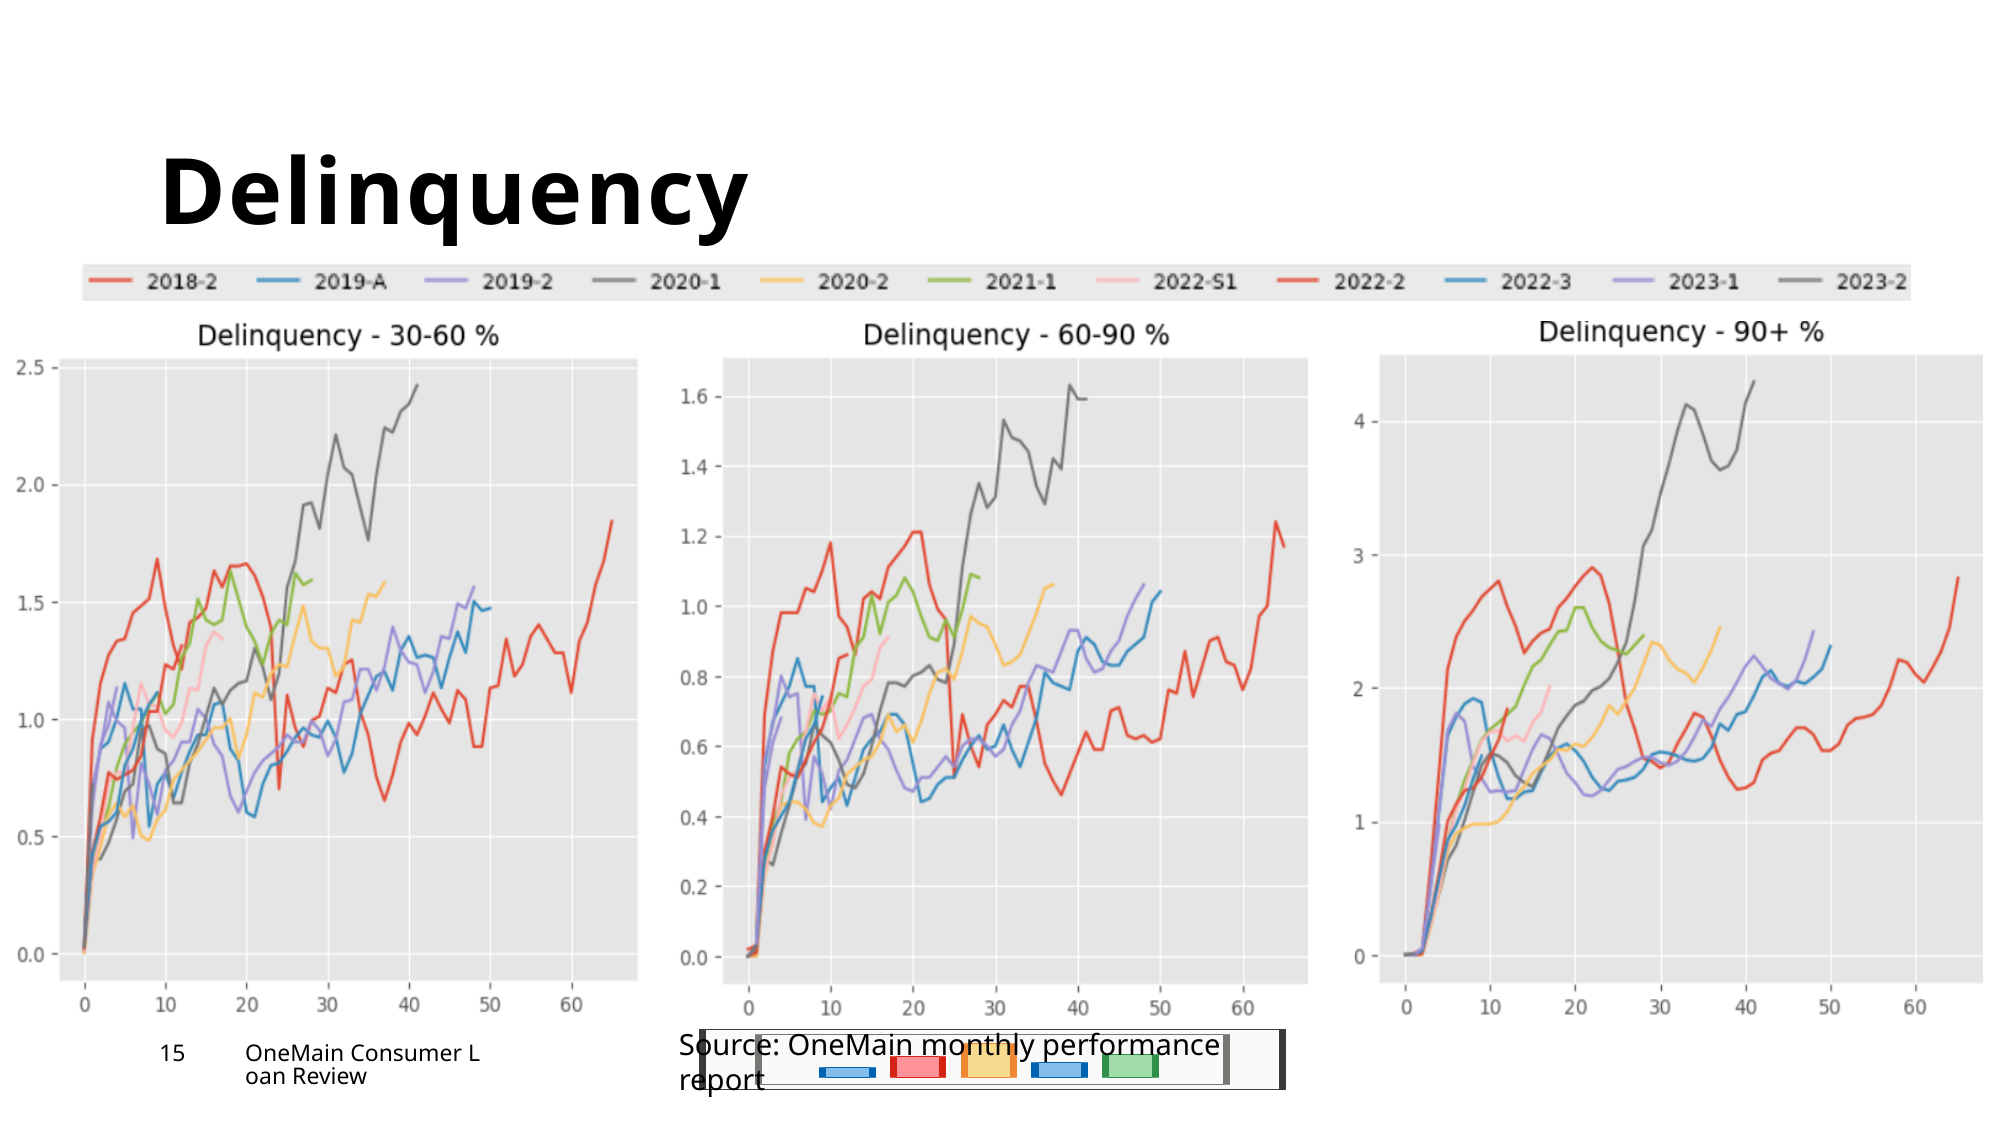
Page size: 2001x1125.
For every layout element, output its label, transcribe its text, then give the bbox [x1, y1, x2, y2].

picture [678, 322, 1308, 1018]
picture [12, 317, 643, 1018]
slide_number 15 [159, 1038, 246, 1080]
picture [76, 256, 1911, 301]
text_box Source: OneMain monthly performance report [678, 1026, 1308, 1092]
footer OneMain Consumer Loan Review [246, 1038, 491, 1080]
title Delinquency [158, 144, 969, 245]
picture [1353, 321, 1983, 1018]
